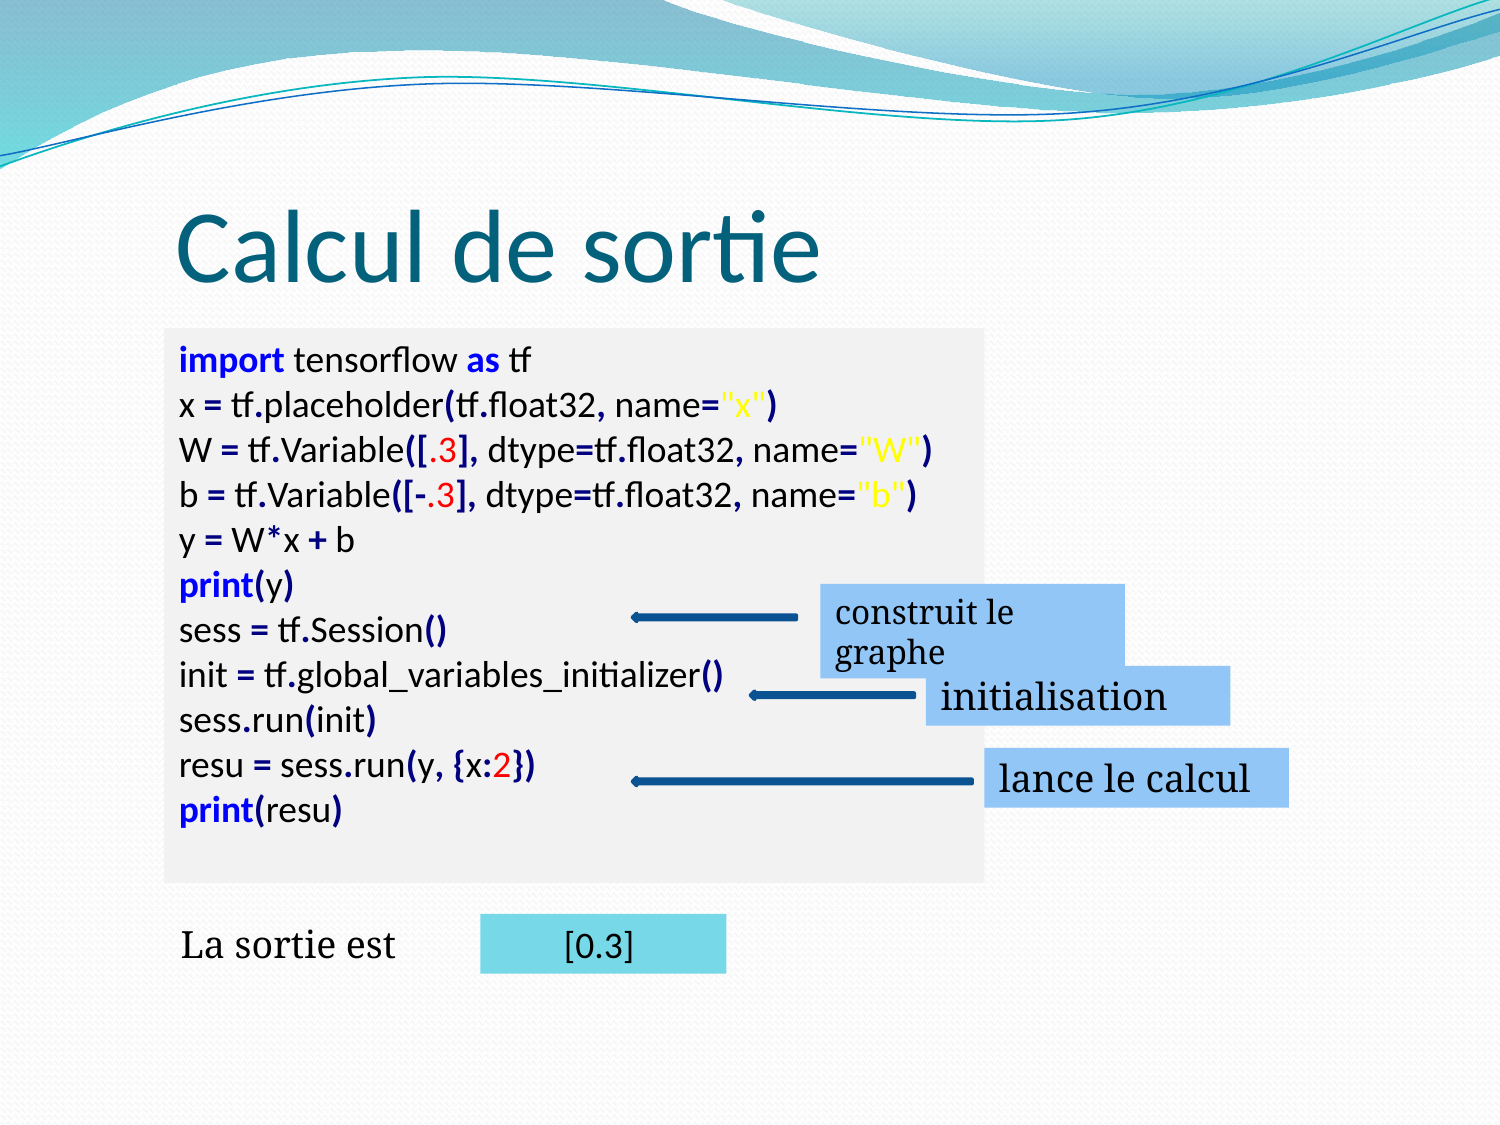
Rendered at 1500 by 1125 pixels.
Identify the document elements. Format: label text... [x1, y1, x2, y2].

text_box import tensorflow as tf x = tf.placeholder(tf.float32, name="x") W = tf.Variable([.3], dtype=tf.float32, name="W") b = tf.Variable([-.3], dtype=tf.float32, name="b") y = W*x + b print(y) sess = tf.Session() init = tf.global_variables_initializer() sess.run(init) resu = sess.run(y, {x:2}) print(resu) [164, 328, 985, 883]
text_box [0.3] [480, 913, 727, 974]
title Calcul de sortie [175, 115, 1425, 303]
text_box lance le calcul [984, 747, 1289, 808]
text_box initialisation [925, 665, 1231, 726]
text_box construit le graphe [820, 583, 1125, 679]
text_box [748, 689, 917, 701]
text_box [46, 58, 1500, 155]
text_box [630, 775, 974, 788]
text_box La sortie est [165, 913, 421, 974]
text_box [630, 611, 799, 624]
